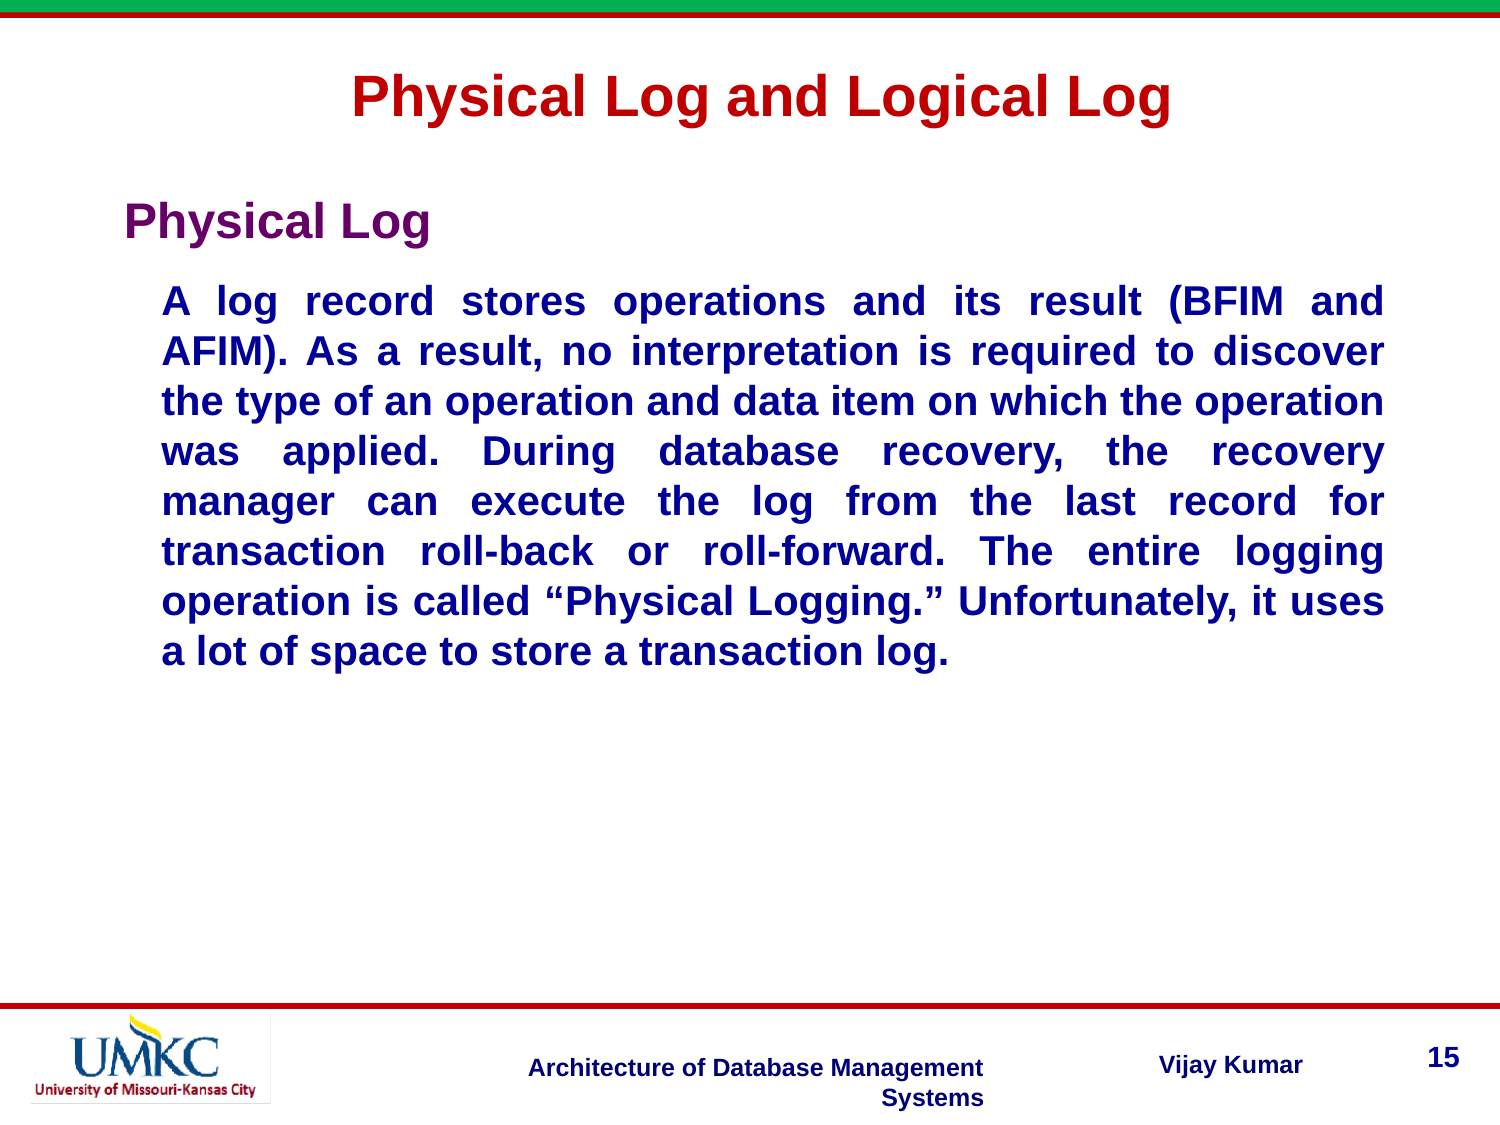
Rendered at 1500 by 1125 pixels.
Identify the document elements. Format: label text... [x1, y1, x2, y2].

text_box Physical Log A log record stores operations and its result (BFIM and AFIM). As a result, no interpretation is required to discover the type of an operation and data item on which the operation was applied. During database recovery, the recovery manager can execute the log from the last record for transaction roll-back or roll-forward. The entire logging operation is called “Physical Logging.” Unfortunately, it uses a lot of space to store a transaction log. [109, 181, 1401, 682]
slide_number 15 [1400, 1031, 1475, 1072]
picture [31, 1014, 271, 1106]
title Physical Log and Logical Log [24, 24, 1500, 163]
